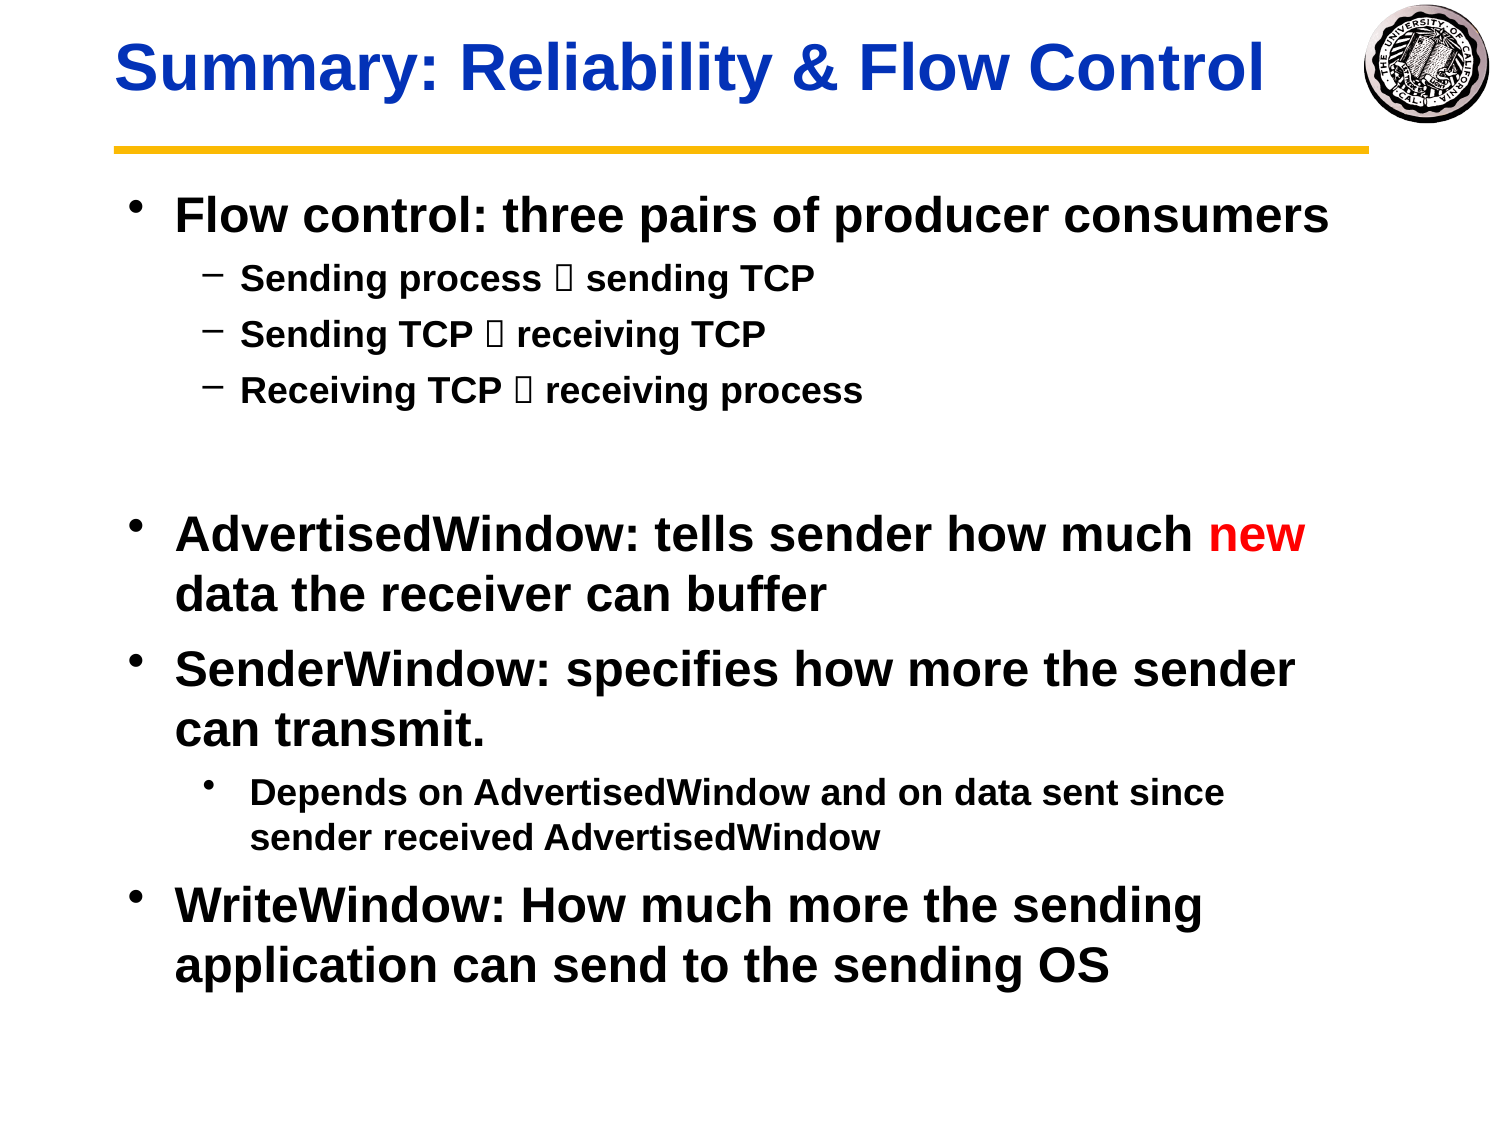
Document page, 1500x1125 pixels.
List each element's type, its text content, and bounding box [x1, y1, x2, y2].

title Summary: Reliability & Flow Control [99, 24, 1338, 113]
list Flow control: three pairs of producer consumers Sending process  sending TCP Sending TCP  receiving TCP Receiving TCP  receiving process AdvertisedWindow: tells sender how much new data the receiver can buffer SenderWindow: specifies how more the sender can transmit. Depends on AdvertisedWindow and on data sent since sender received AdvertisedWindow WriteWindow: How much more the sending application can send to the sending OS [112, 174, 1363, 1038]
picture [1350, 0, 1500, 127]
